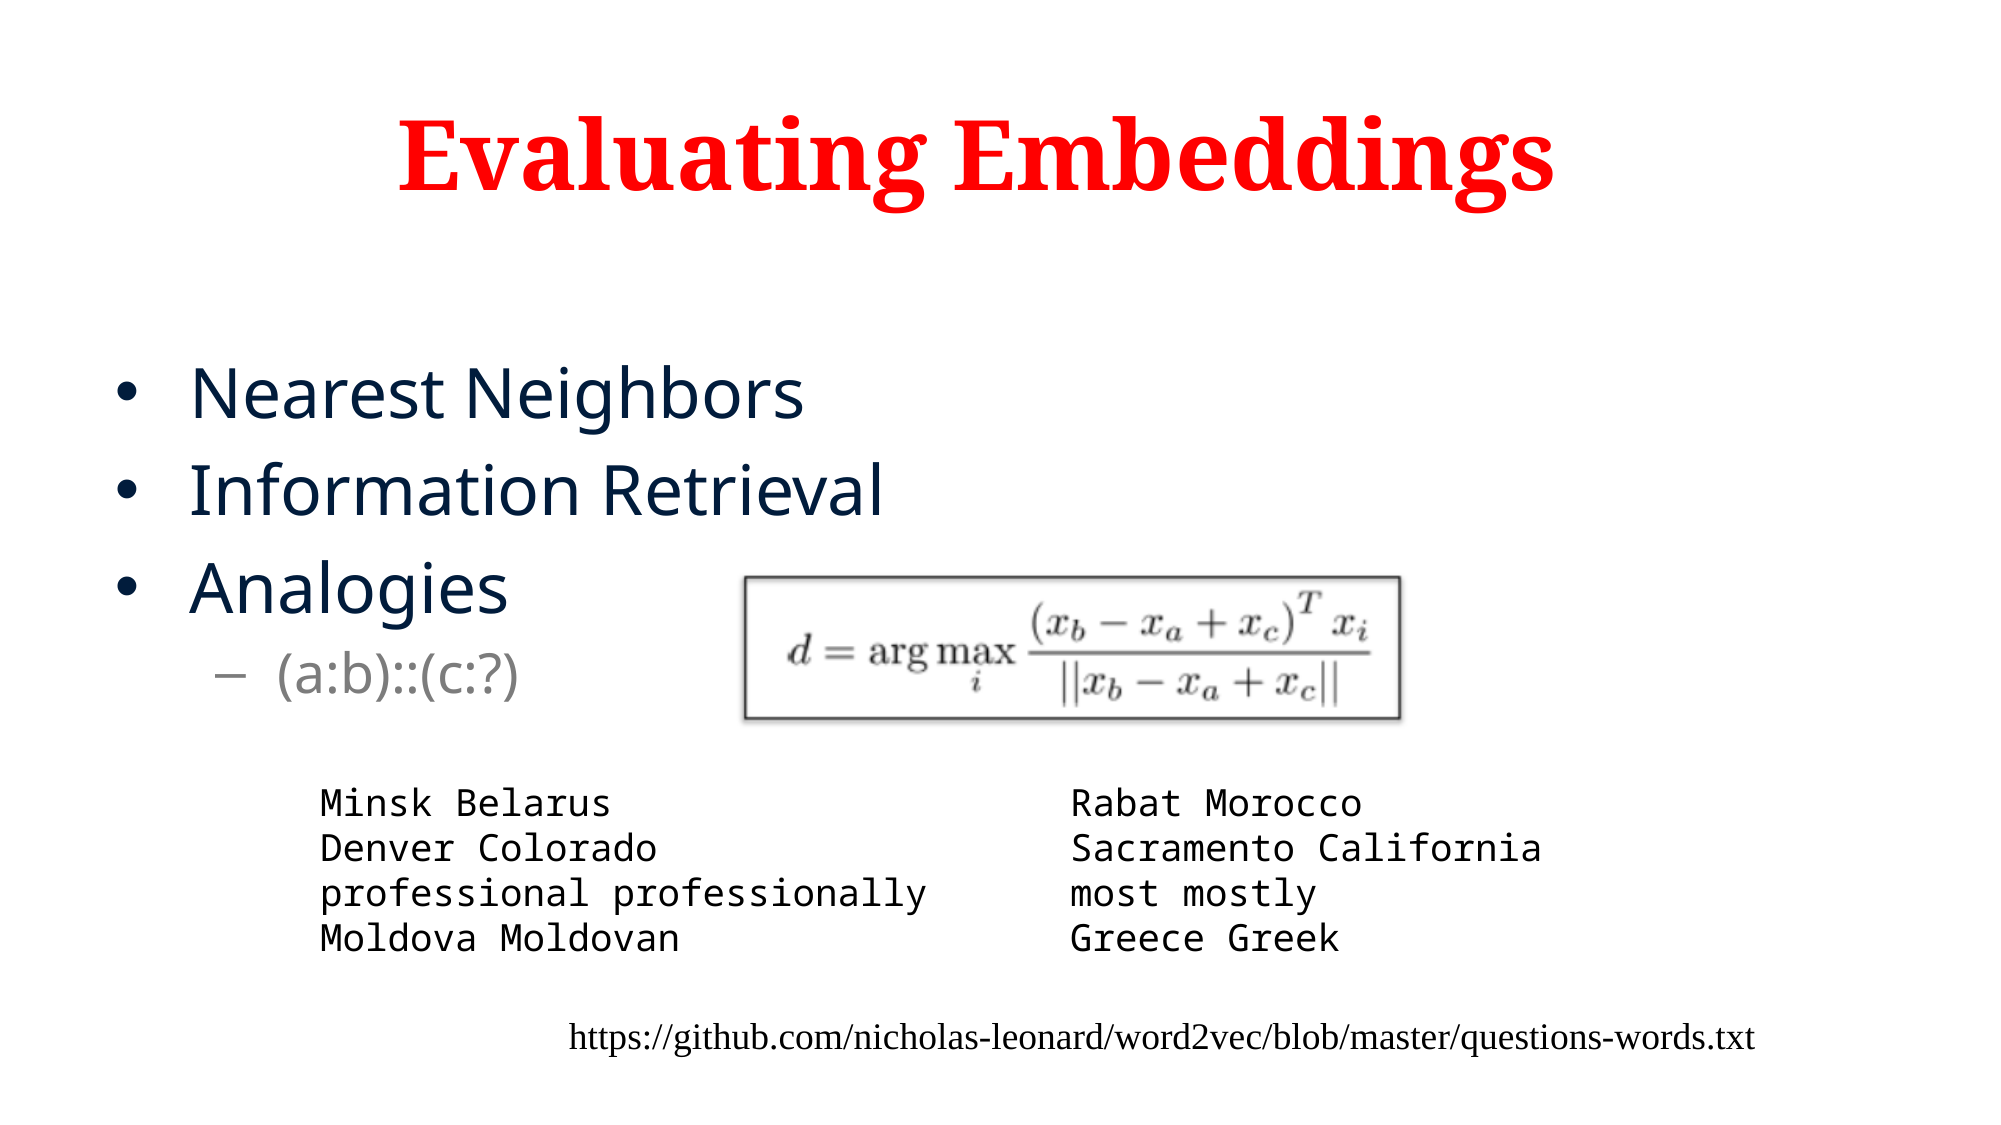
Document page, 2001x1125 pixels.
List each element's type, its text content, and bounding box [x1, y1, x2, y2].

list Nearest Neighbors Information Retrieval Analogies (a:b)::(c:?) [99, 341, 1900, 933]
text_box Minsk Belarus Rabat Morocco Denver Colorado Sacramento California professional professionally most mostly Moldova Moldovan Greece Greek [305, 771, 1558, 967]
title Evaluating Embeddings [55, 85, 1900, 240]
picture [731, 565, 1414, 737]
text_box https://github.com/nicholas-leonard/word2vec/blob/master/questions-words.txt [554, 1004, 1922, 1065]
